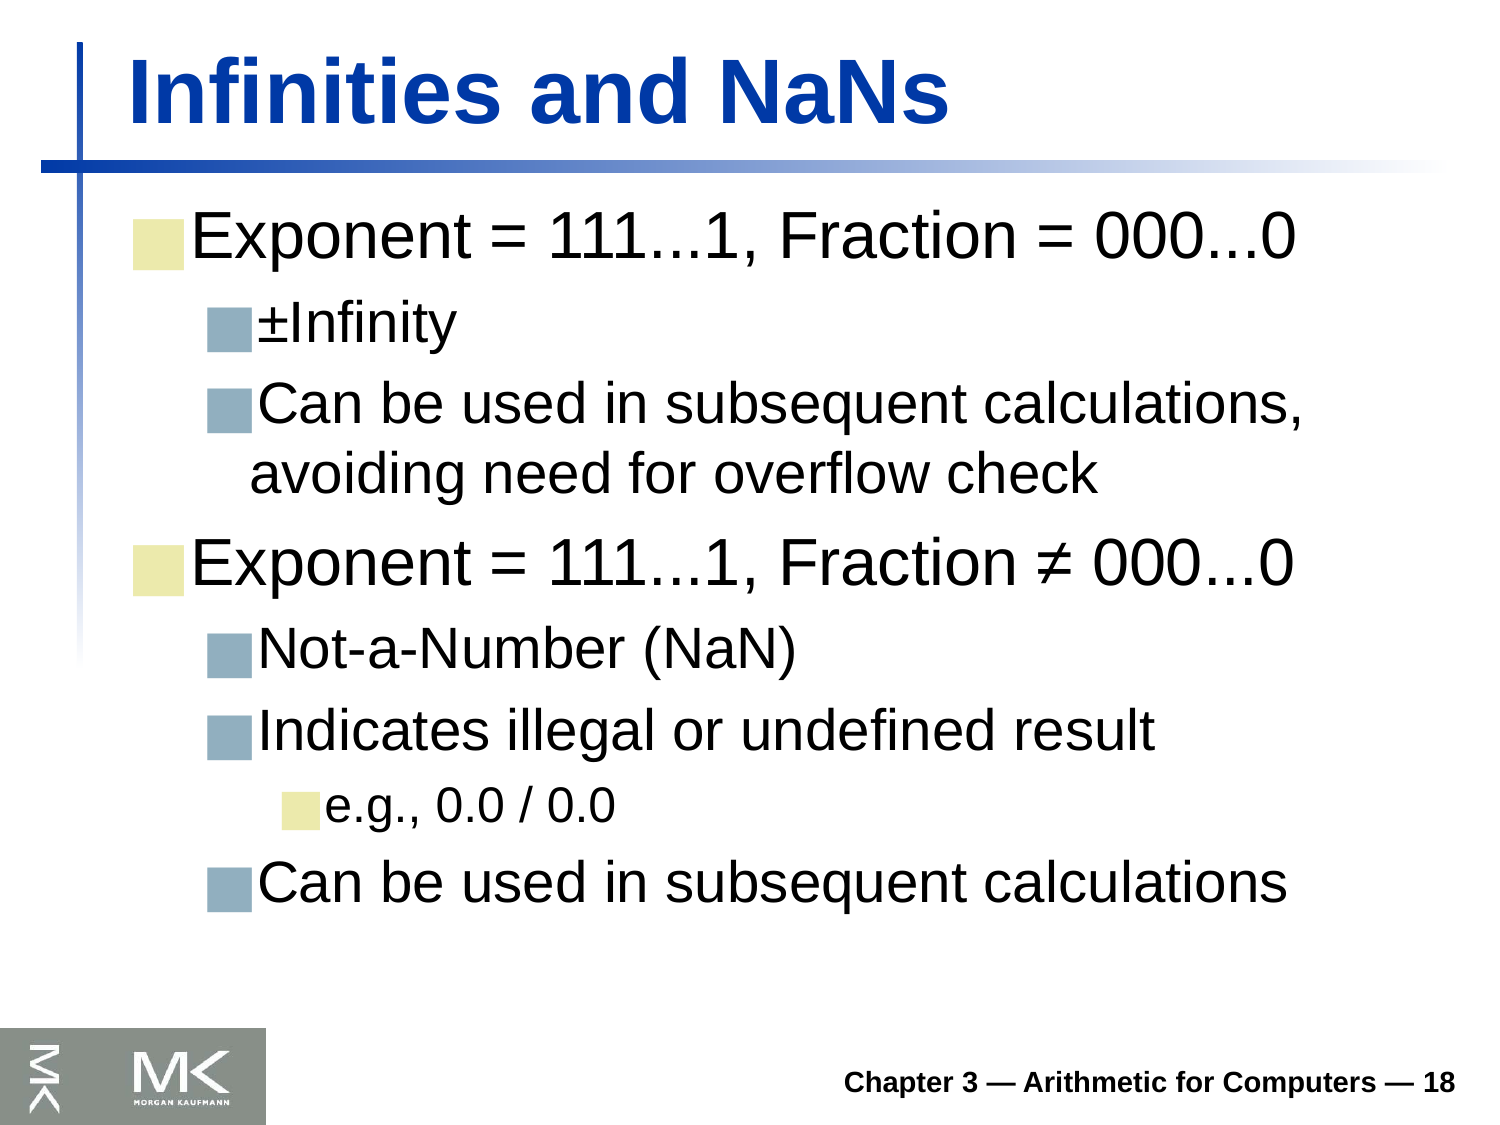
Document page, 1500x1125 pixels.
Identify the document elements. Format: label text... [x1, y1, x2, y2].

text_box Chapter 3 — Arithmetic for Computers — ‹#› [277, 1046, 1471, 1106]
title Infinities and NaNs [112, 0, 1468, 149]
list Exponent = 111...1, Fraction = 000...0 ±Infinity Can be used in subsequent calculations, avoiding need for overflow check Exponent = 111...1, Fraction ≠ 000...0 Not-a-Number (NaN) Indicates illegal or undefined result e.g., 0.0 / 0.0 Can be used in subsequent calculations [112, 184, 1469, 1024]
picture [0, 1028, 266, 1125]
